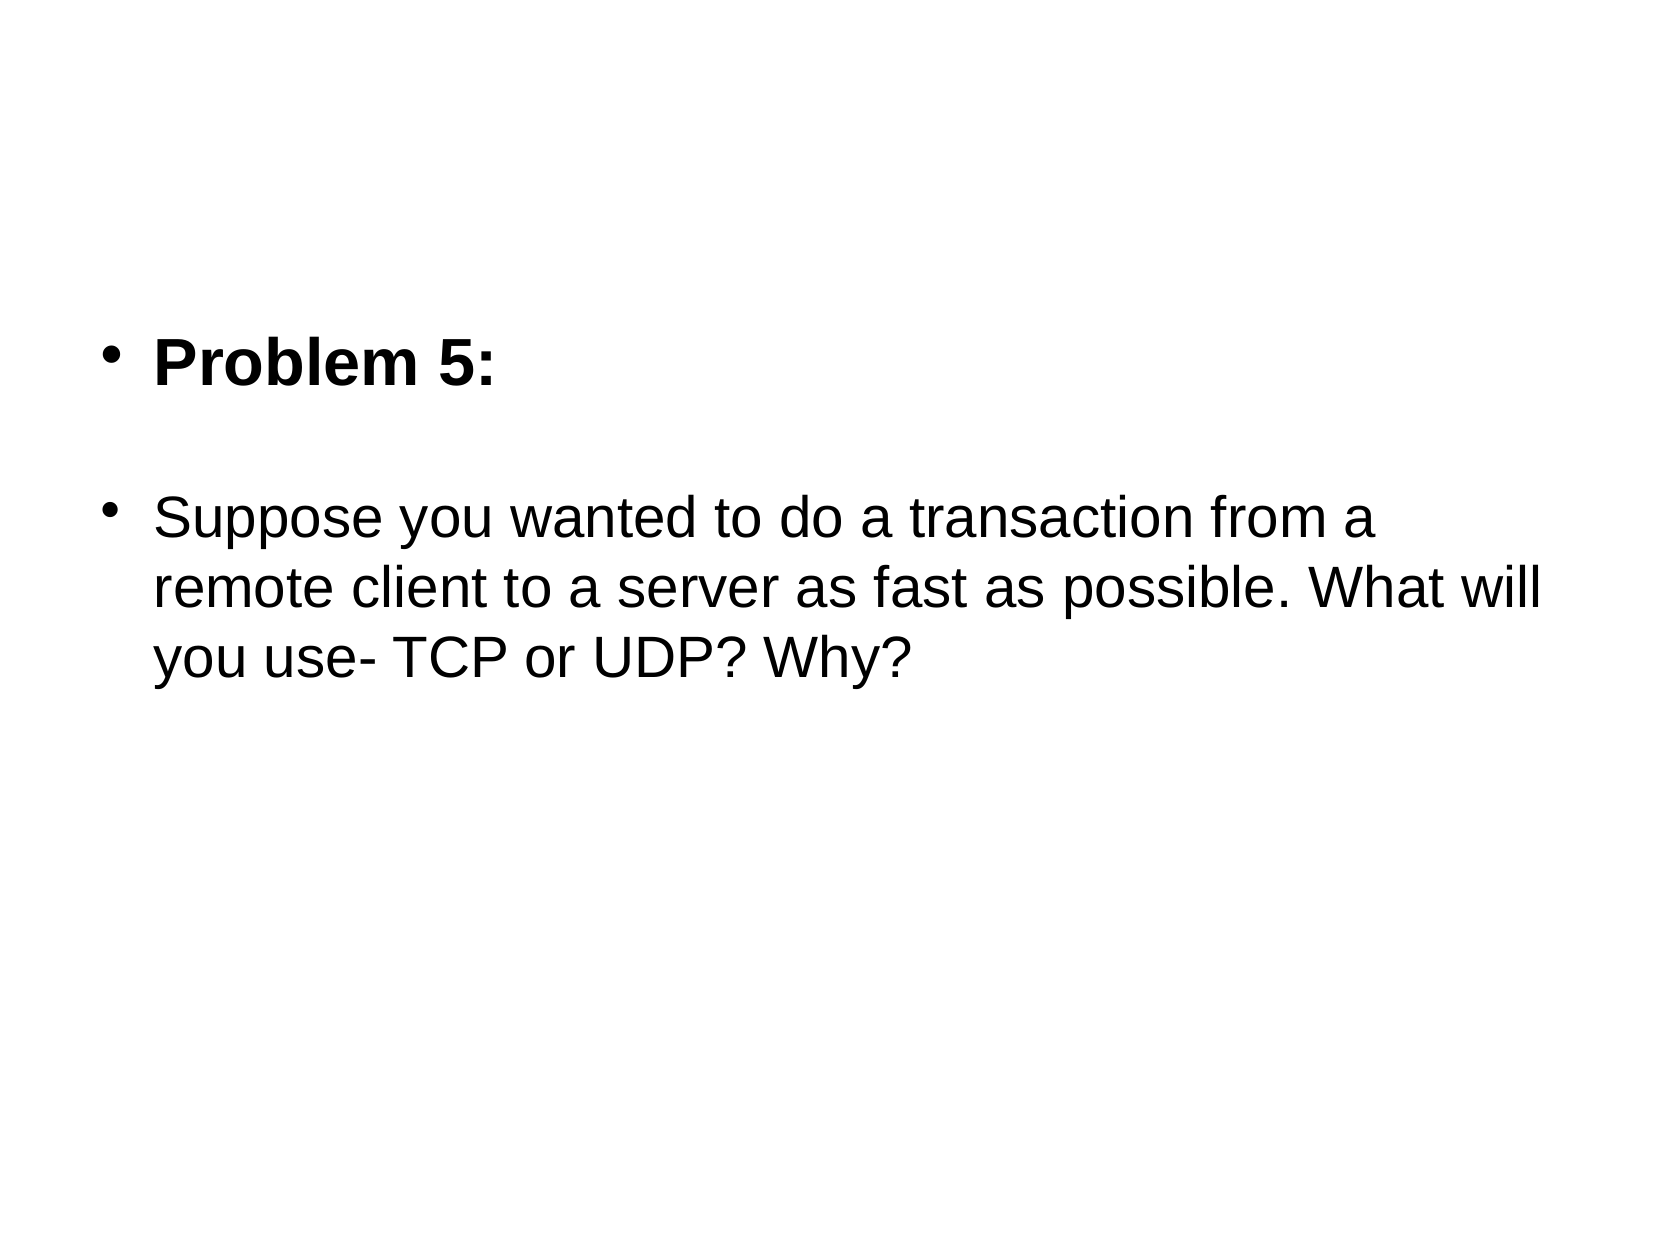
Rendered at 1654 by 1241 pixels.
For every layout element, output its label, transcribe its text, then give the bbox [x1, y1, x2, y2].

text_box Problem 5: Suppose you wanted to do a transaction from a remote client to a server as fast as possible. What will you use- TCP or UDP? Why? [82, 318, 1571, 1010]
